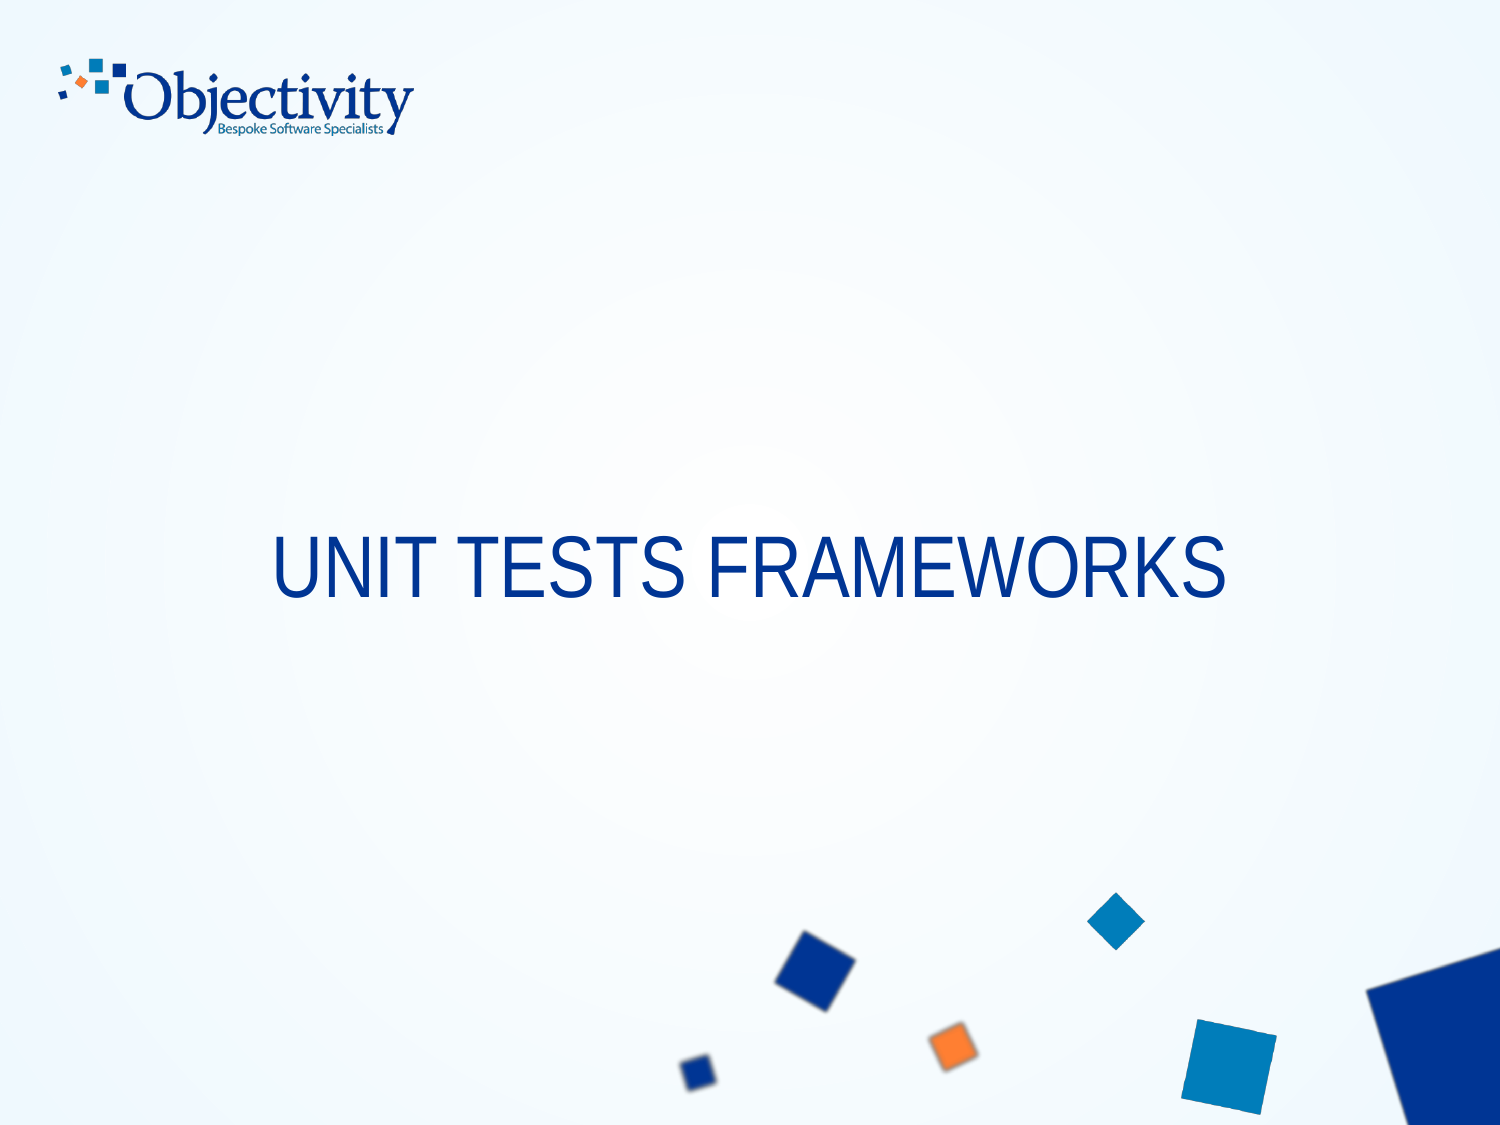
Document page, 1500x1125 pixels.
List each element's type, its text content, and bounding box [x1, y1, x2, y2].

picture [58, 58, 414, 136]
title UNIT TestS FRAMEWORKS [253, 442, 1247, 683]
picture [672, 859, 1500, 1125]
